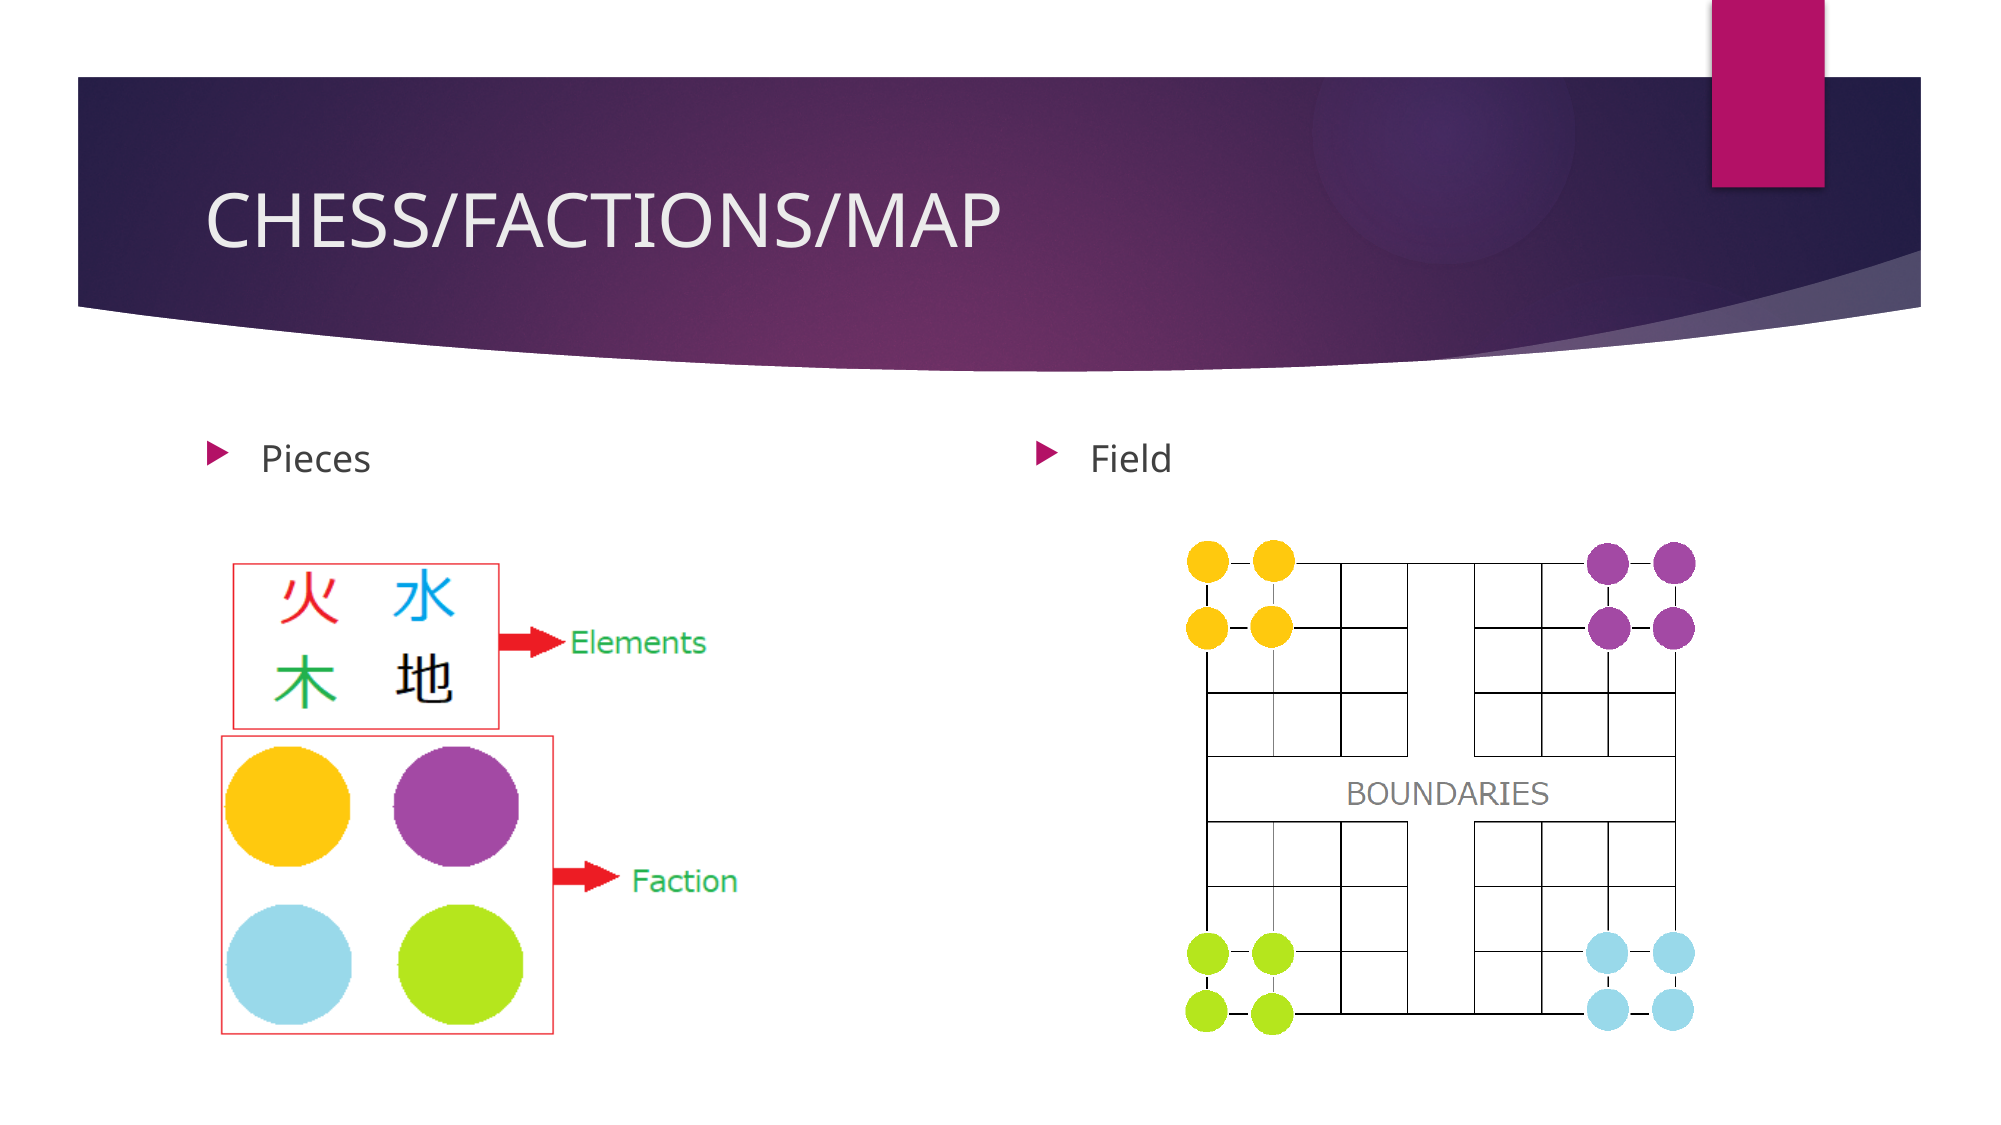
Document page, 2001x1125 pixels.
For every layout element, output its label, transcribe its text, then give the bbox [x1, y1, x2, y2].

list Pieces [189, 427, 981, 988]
list Field [1018, 427, 1810, 988]
picture [1084, 478, 1794, 1097]
title CHESS/FACTIONS/MAP [189, 159, 1627, 276]
picture [189, 562, 796, 1063]
